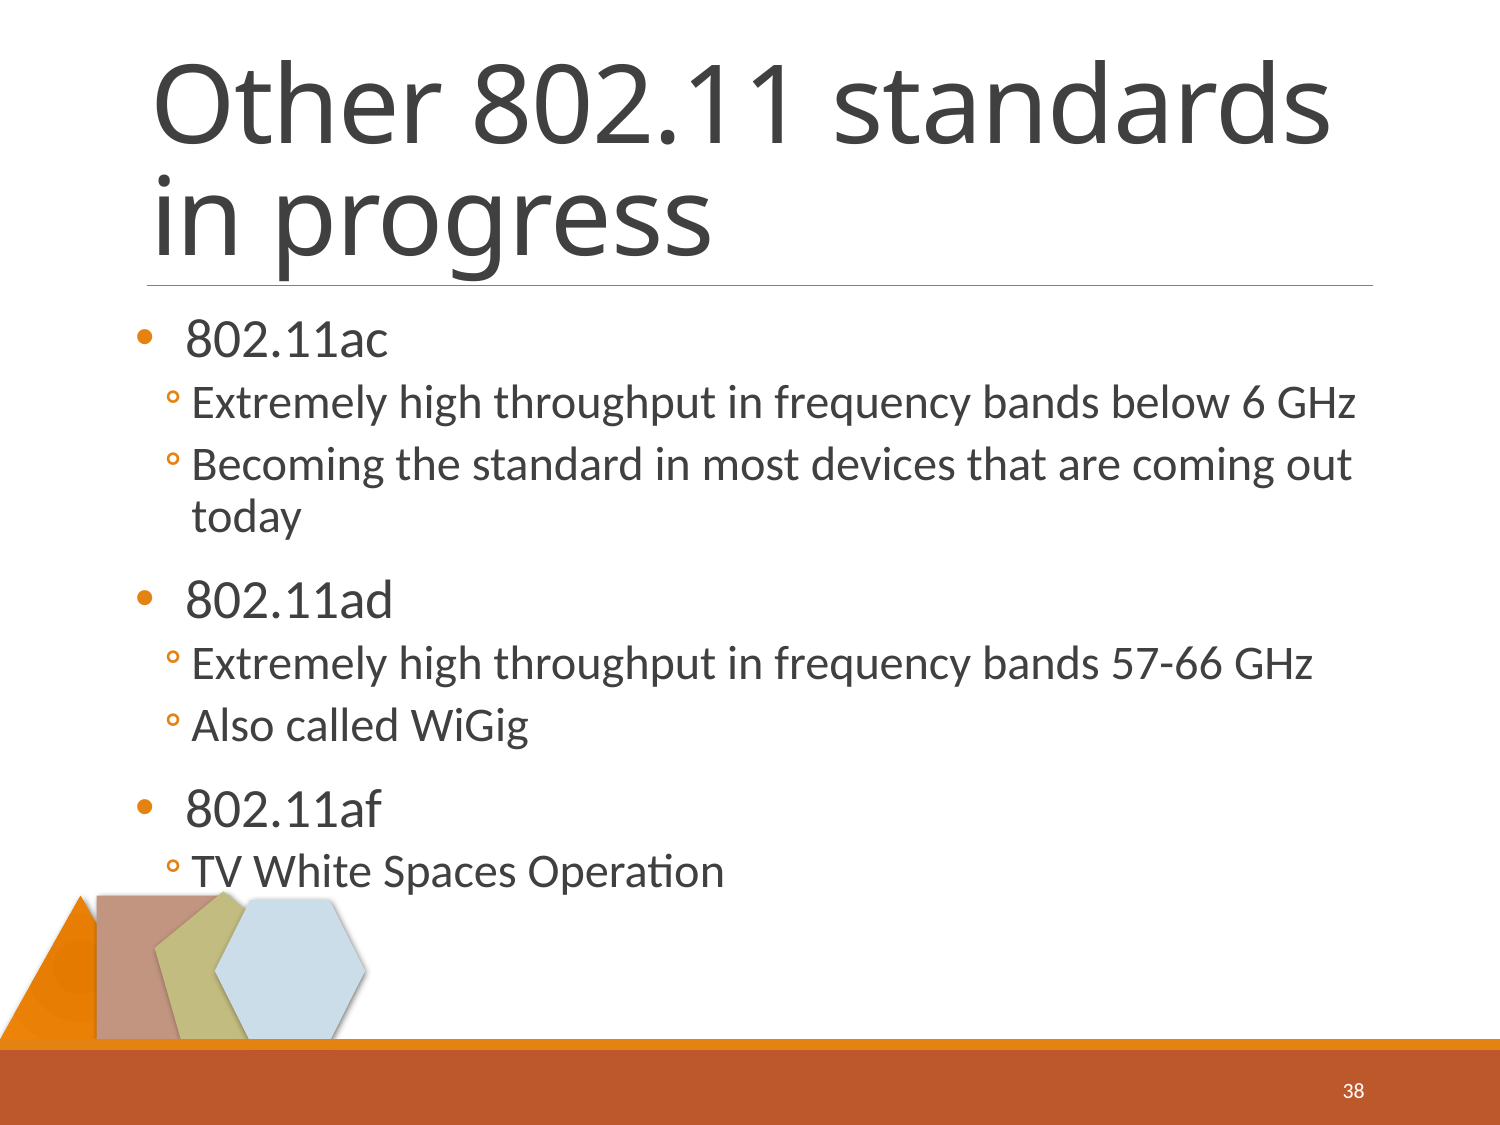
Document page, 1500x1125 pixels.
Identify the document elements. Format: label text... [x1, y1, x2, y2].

title Other 802.11 standards in progress [135, 47, 1373, 285]
list 802.11ac Extremely high throughput in frequency bands below 6 GHz Becoming the standard in most devices that are coming out today 802.11ad Extremely high throughput in frequency bands 57-66 GHz Also called WiGig 802.11af TV White Spaces Operation [135, 302, 1373, 963]
slide_number 38 [1218, 1059, 1380, 1120]
